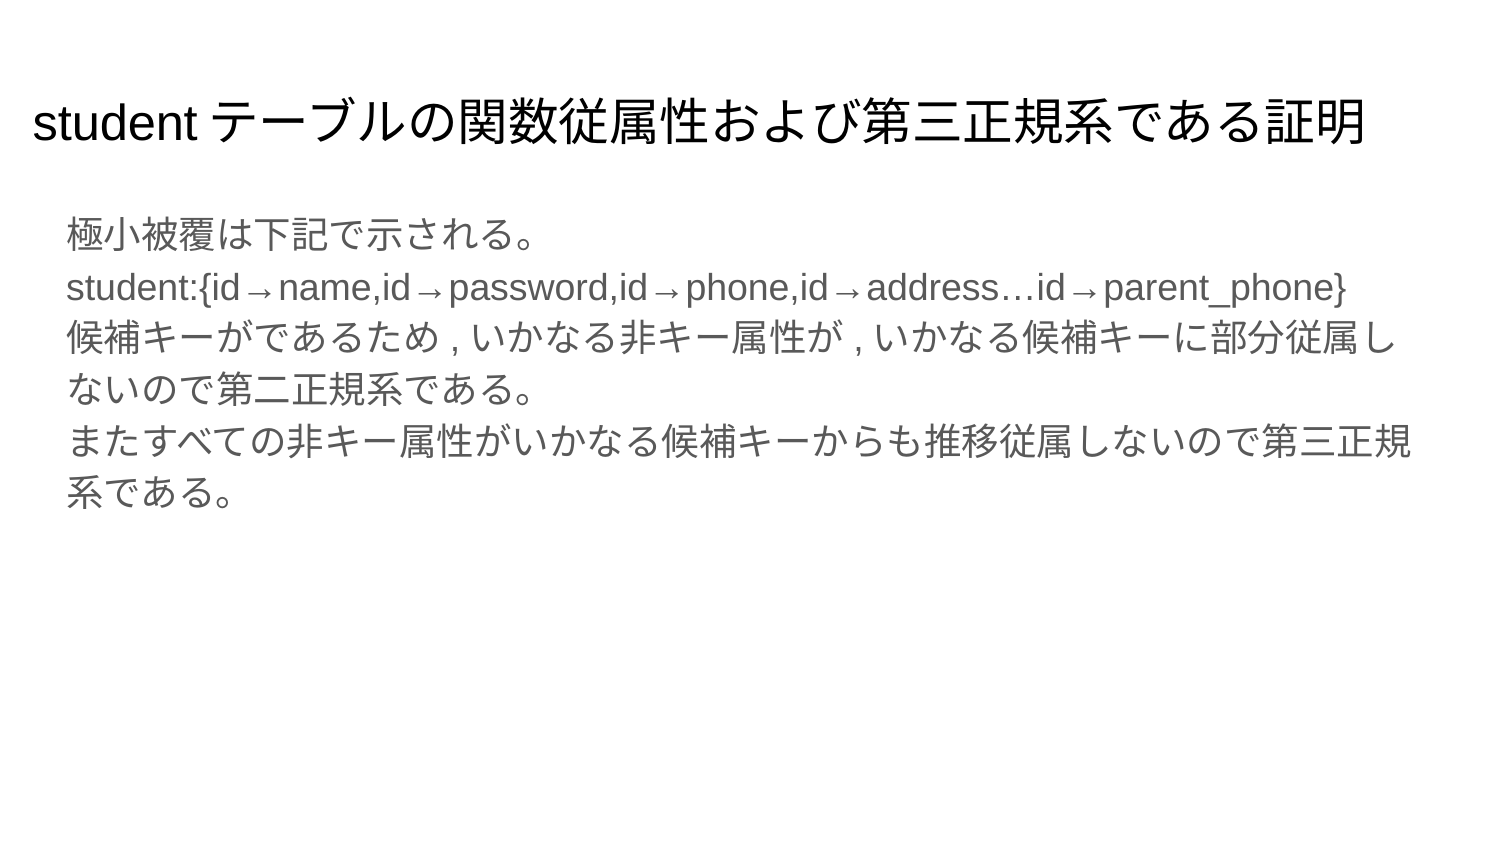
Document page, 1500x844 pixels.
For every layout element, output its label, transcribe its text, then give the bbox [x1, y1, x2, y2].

list 極小被覆は下記で示される。 student:{id→name,id→password,id→phone,id→address…id→parent_phone} 候補キーがであるため,いかなる非キー属性が,いかなる候補キーに部分従属しないので第二正規系である。 またすべての非キー属性がいかなる候補キーからも推移従属しないので第三正規系である。 [51, 189, 1449, 750]
title studentテーブルの関数従属性および第三正規系である証明 [17, 74, 1416, 169]
